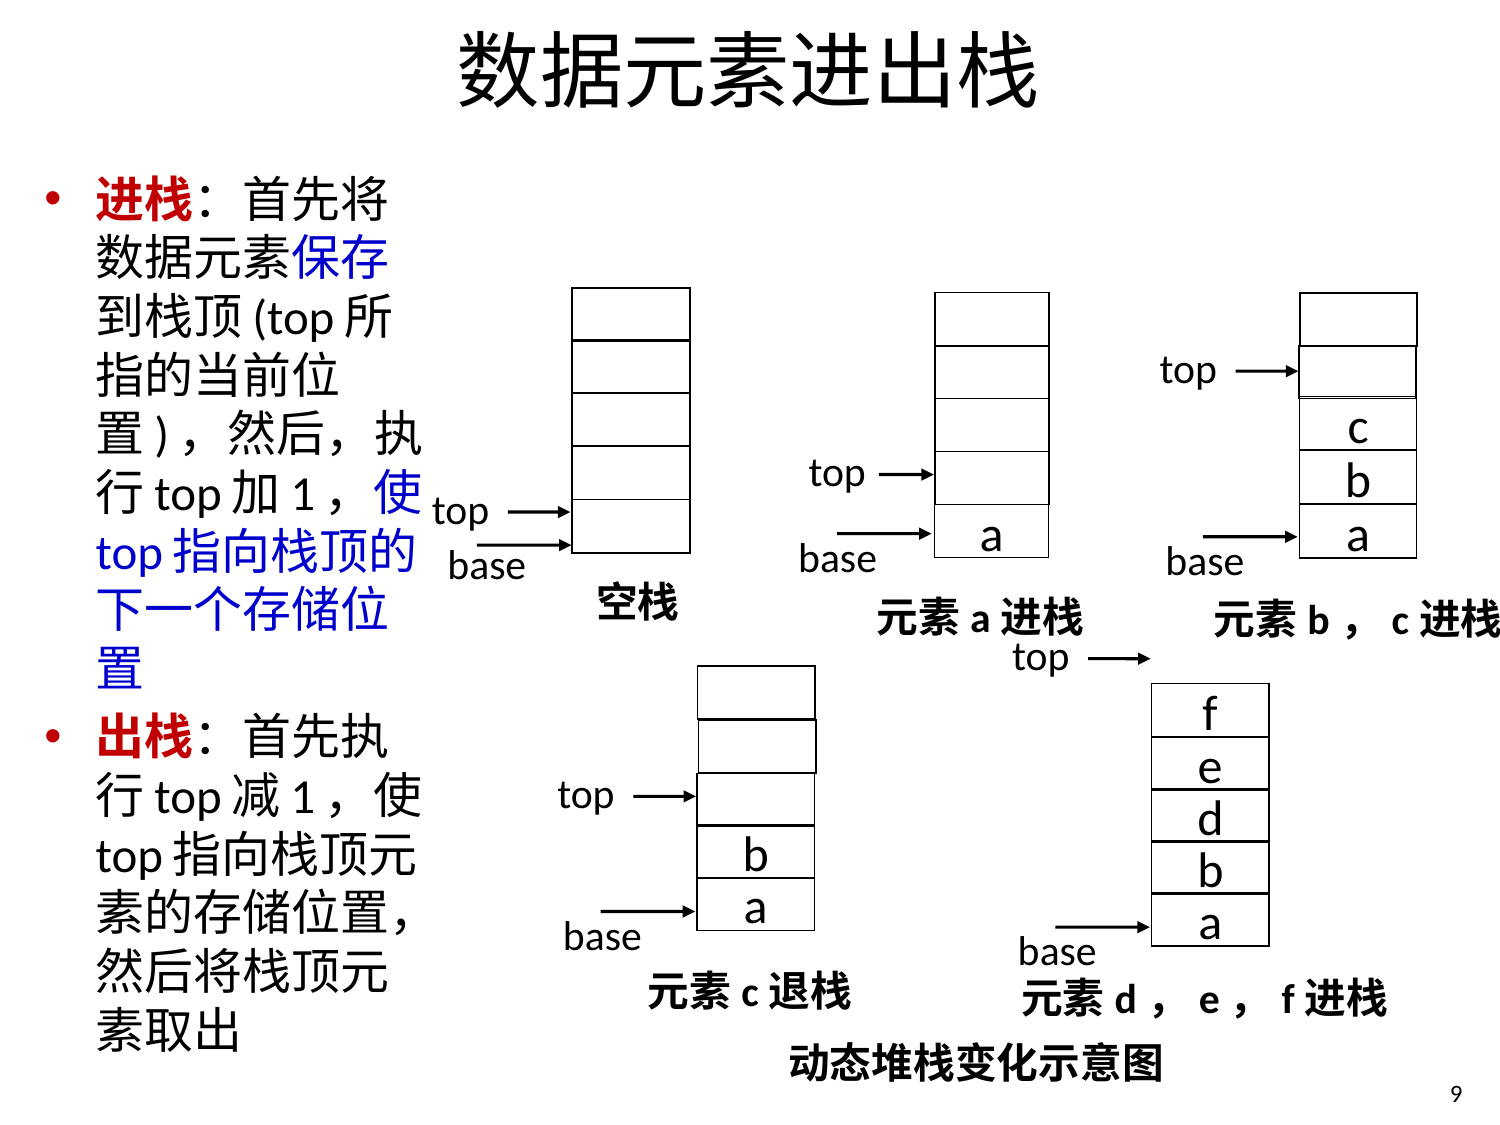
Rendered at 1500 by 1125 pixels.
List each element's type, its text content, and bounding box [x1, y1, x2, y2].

slide_number 8 [1435, 1070, 1500, 1125]
title 数据元素进出栈 [73, 0, 1424, 138]
list 进栈：首先将数据元素保存到栈顶(top所指的当前位置)，然后，执行top加1，使top指向栈顶的下一个存储位置 出栈：首先执行top减1，使top指向栈顶元素的存储位置，然后将栈顶元素取出 [29, 160, 443, 1083]
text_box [419, 287, 1483, 1092]
